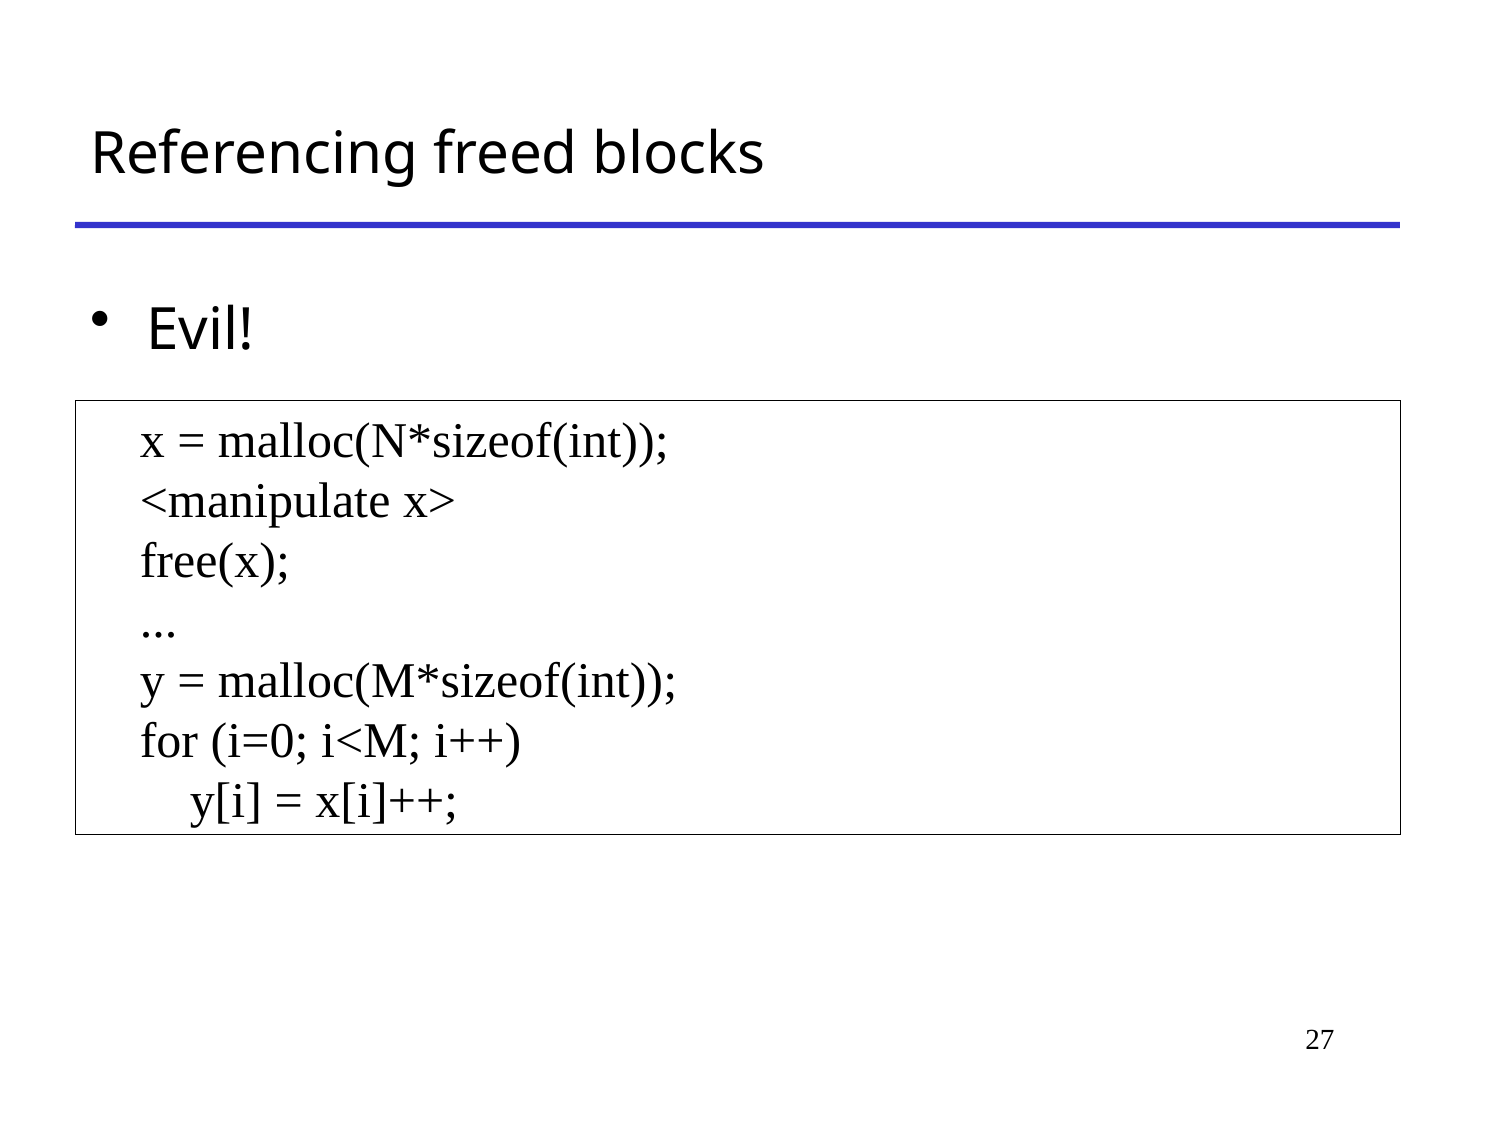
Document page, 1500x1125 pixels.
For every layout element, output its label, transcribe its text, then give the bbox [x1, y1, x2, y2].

slide_number 27 [1137, 1012, 1351, 1088]
list Evil! [75, 262, 1438, 988]
title Referencing freed blocks [75, 75, 1400, 225]
text_box x = malloc(N*sizeof(int)); <manipulate x> free(x); ... y = malloc(M*sizeof(int)); for (i=0; i<M; i++) y[i] = x[i]++; [75, 399, 1400, 835]
